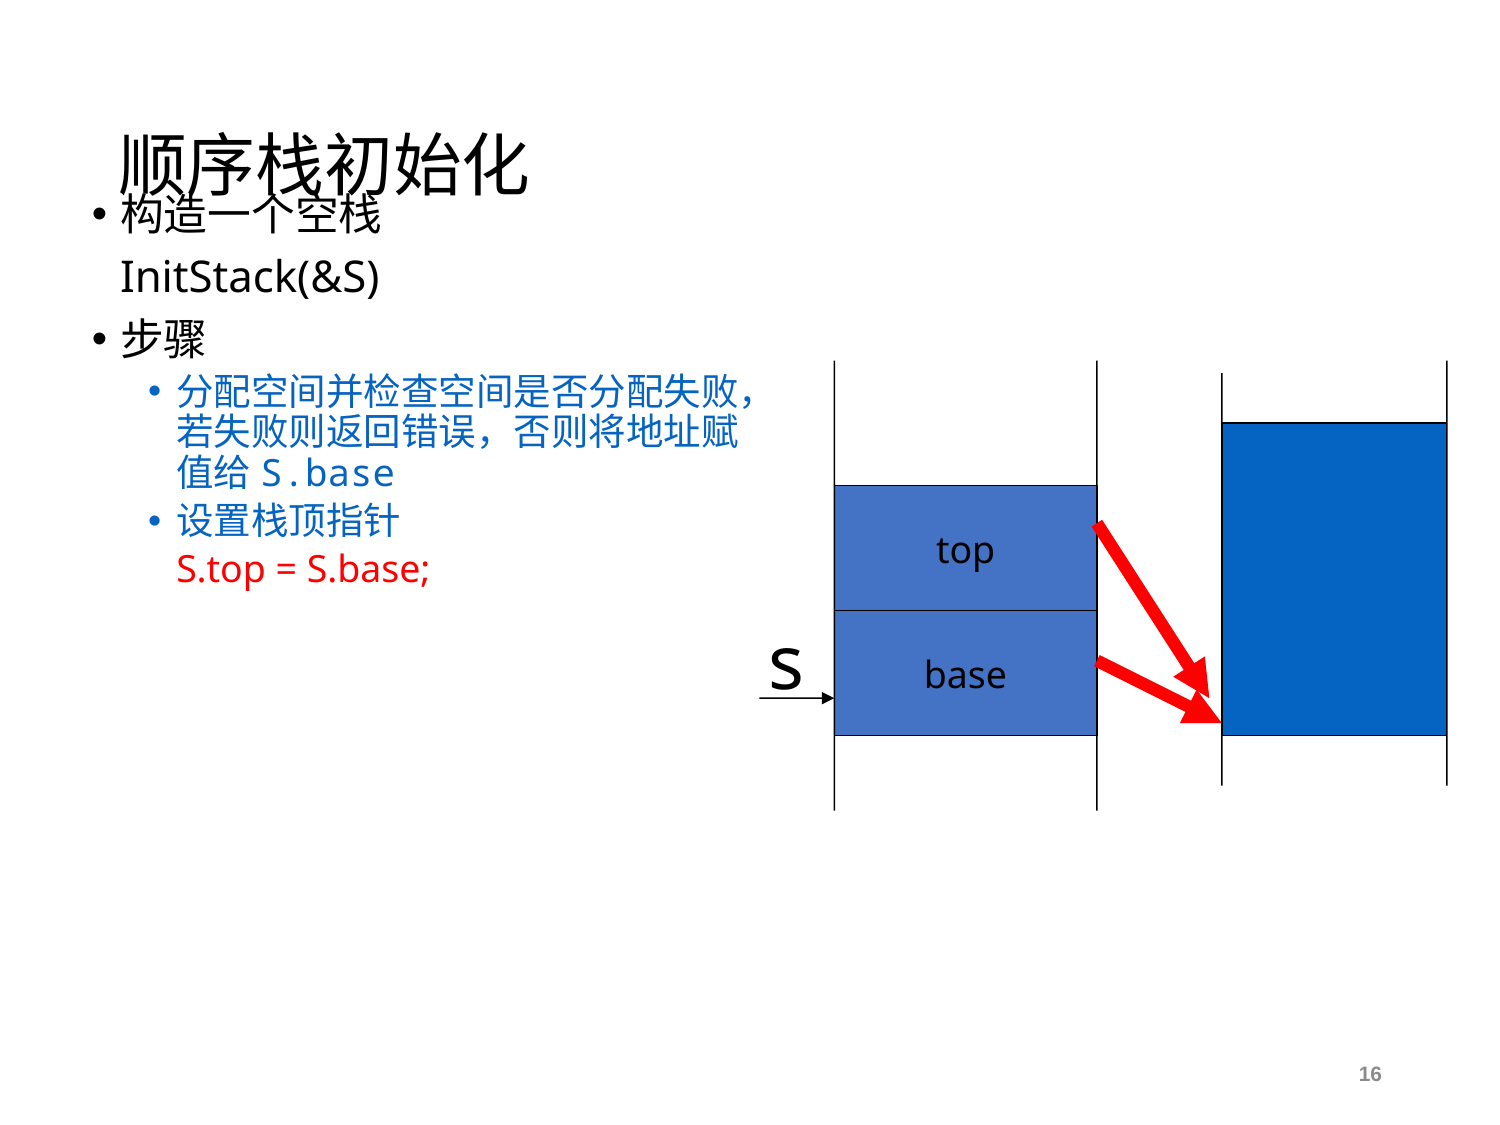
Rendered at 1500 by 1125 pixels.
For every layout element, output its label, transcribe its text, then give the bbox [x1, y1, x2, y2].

title 顺序栈初始化 [103, 59, 1397, 278]
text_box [834, 360, 1097, 811]
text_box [1221, 360, 1447, 786]
text_box s [754, 606, 820, 712]
list 构造一个空栈 InitStack(&S) 步骤 分配空间并检查空间是否分配失败，若失败则返回错误，否则将地址赋值给S.base 设置栈顶指针 S.top = S.base; [76, 184, 774, 976]
text_box [820, 692, 834, 705]
slide_number 16 [1059, 1042, 1397, 1103]
text_box [1097, 660, 1221, 724]
text_box [1097, 523, 1210, 699]
